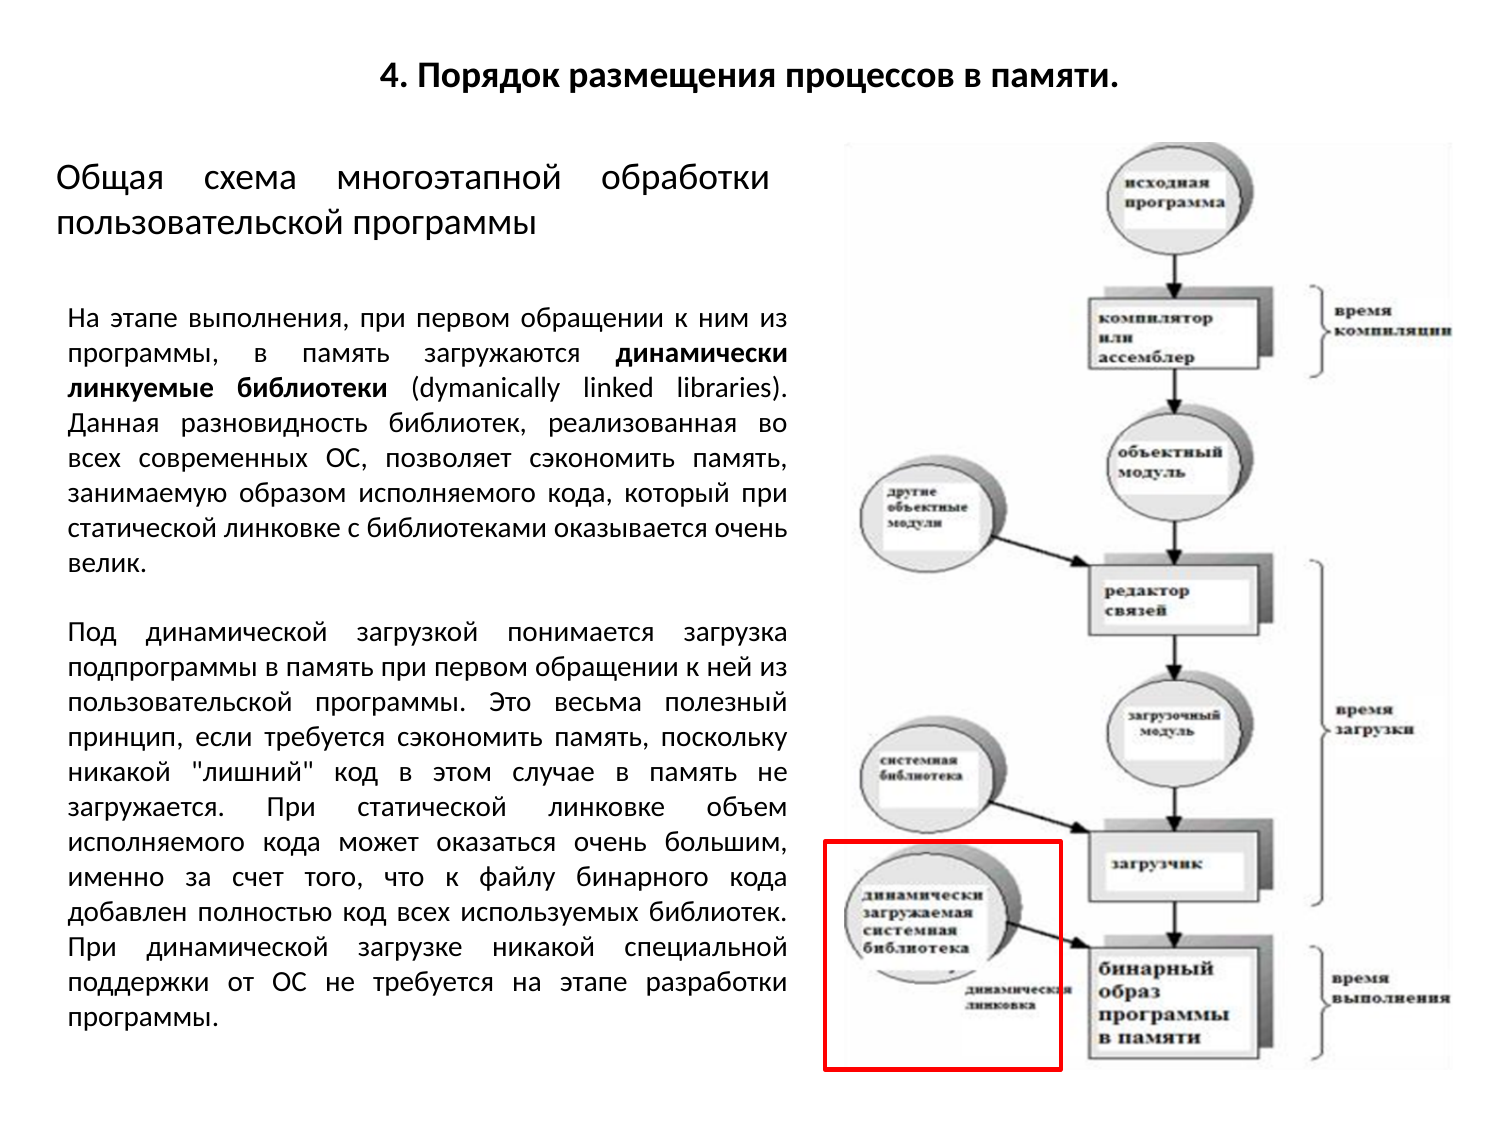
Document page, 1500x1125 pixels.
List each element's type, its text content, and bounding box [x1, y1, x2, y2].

picture [844, 141, 1454, 1070]
text_box На этапе выполнения, при первом обращении к ним из программы, в память загружаются динамически линкуемые библиотеки (dymanically linked libraries). Данная разновидность библиотек, реализованная во всех современных ОС, позволяет сэкономить память, занимаемую образом исполняемого кода, который при статической линковке с библиотеками оказывается очень велик. Под динамической загрузкой понимается загрузка подпрограммы в память при первом обращении к ней из пользовательской программы. Это весьма полезный принцип, если требуется сэкономить память, поскольку никакой "лишний" код в этом случае в память не загружается. При статической линковке объем исполняемого кода может оказаться очень большим, именно за счет того, что к файлу бинарного кода добавлен полностью код всех используемых библиотек. При динамической загрузке никакой специальной поддержки от ОС не требуется на этапе разработки программы. [53, 290, 803, 1040]
text_box 4. Порядок размещения процессов в памяти. [17, 42, 1483, 103]
text_box [823, 839, 840, 1072]
text_box Общая схема многоэтапной обработки пользовательской программы [41, 145, 786, 250]
